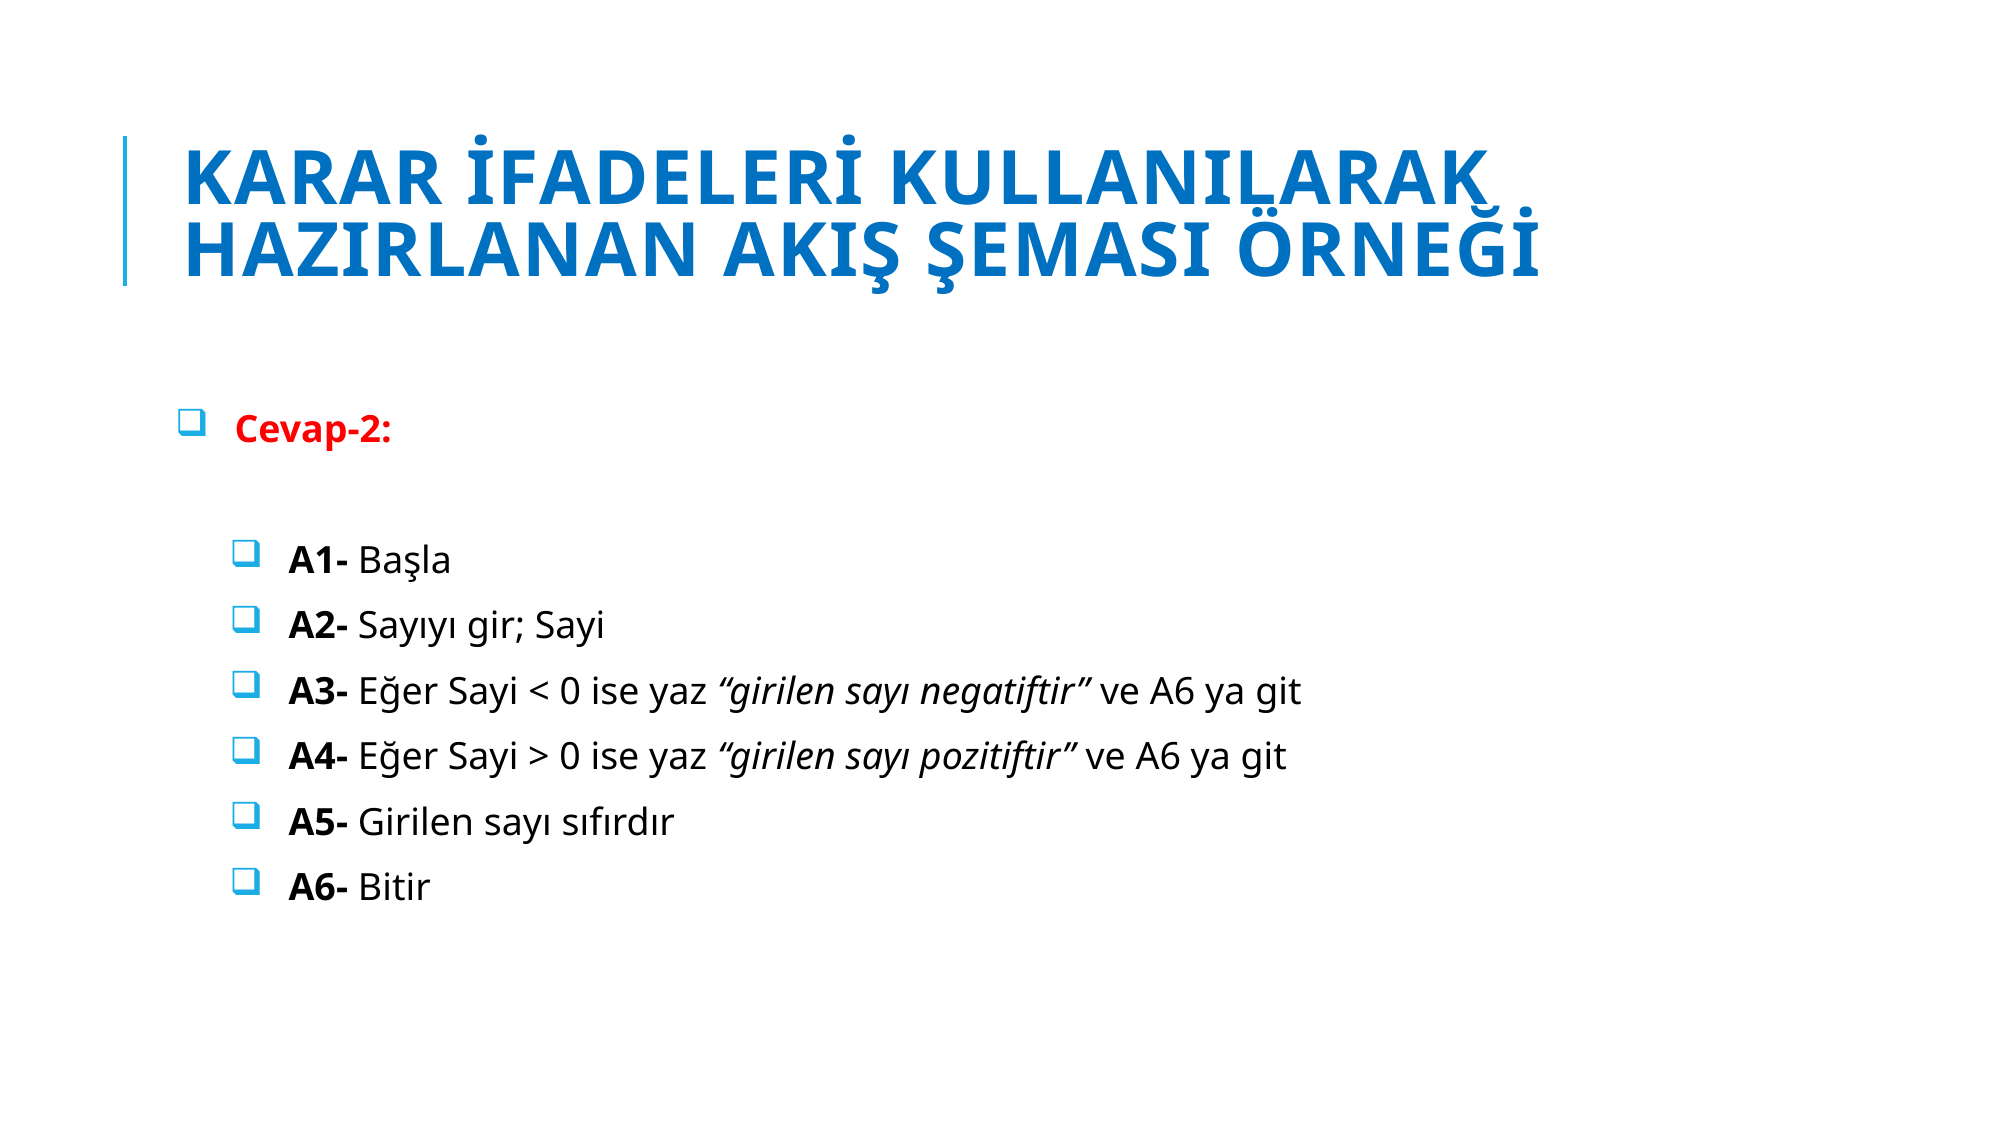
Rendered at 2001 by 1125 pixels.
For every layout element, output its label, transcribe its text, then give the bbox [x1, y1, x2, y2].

title Karar İfadeleri Kullanılarak Hazırlanan Akış Şeması Örneği [168, 96, 1763, 342]
list Cevap-2: A1- Başla A2- Sayıyı gir; Sayi A3- Eğer Sayi < 0 ise yaz “girilen sayı negatiftir” ve A6 ya git A4- Eğer Sayi > 0 ise yaz “girilen sayı pozitiftir” ve A6 ya git A5- Girilen sayı sıfırdır A6- Bitir [168, 375, 1763, 1035]
